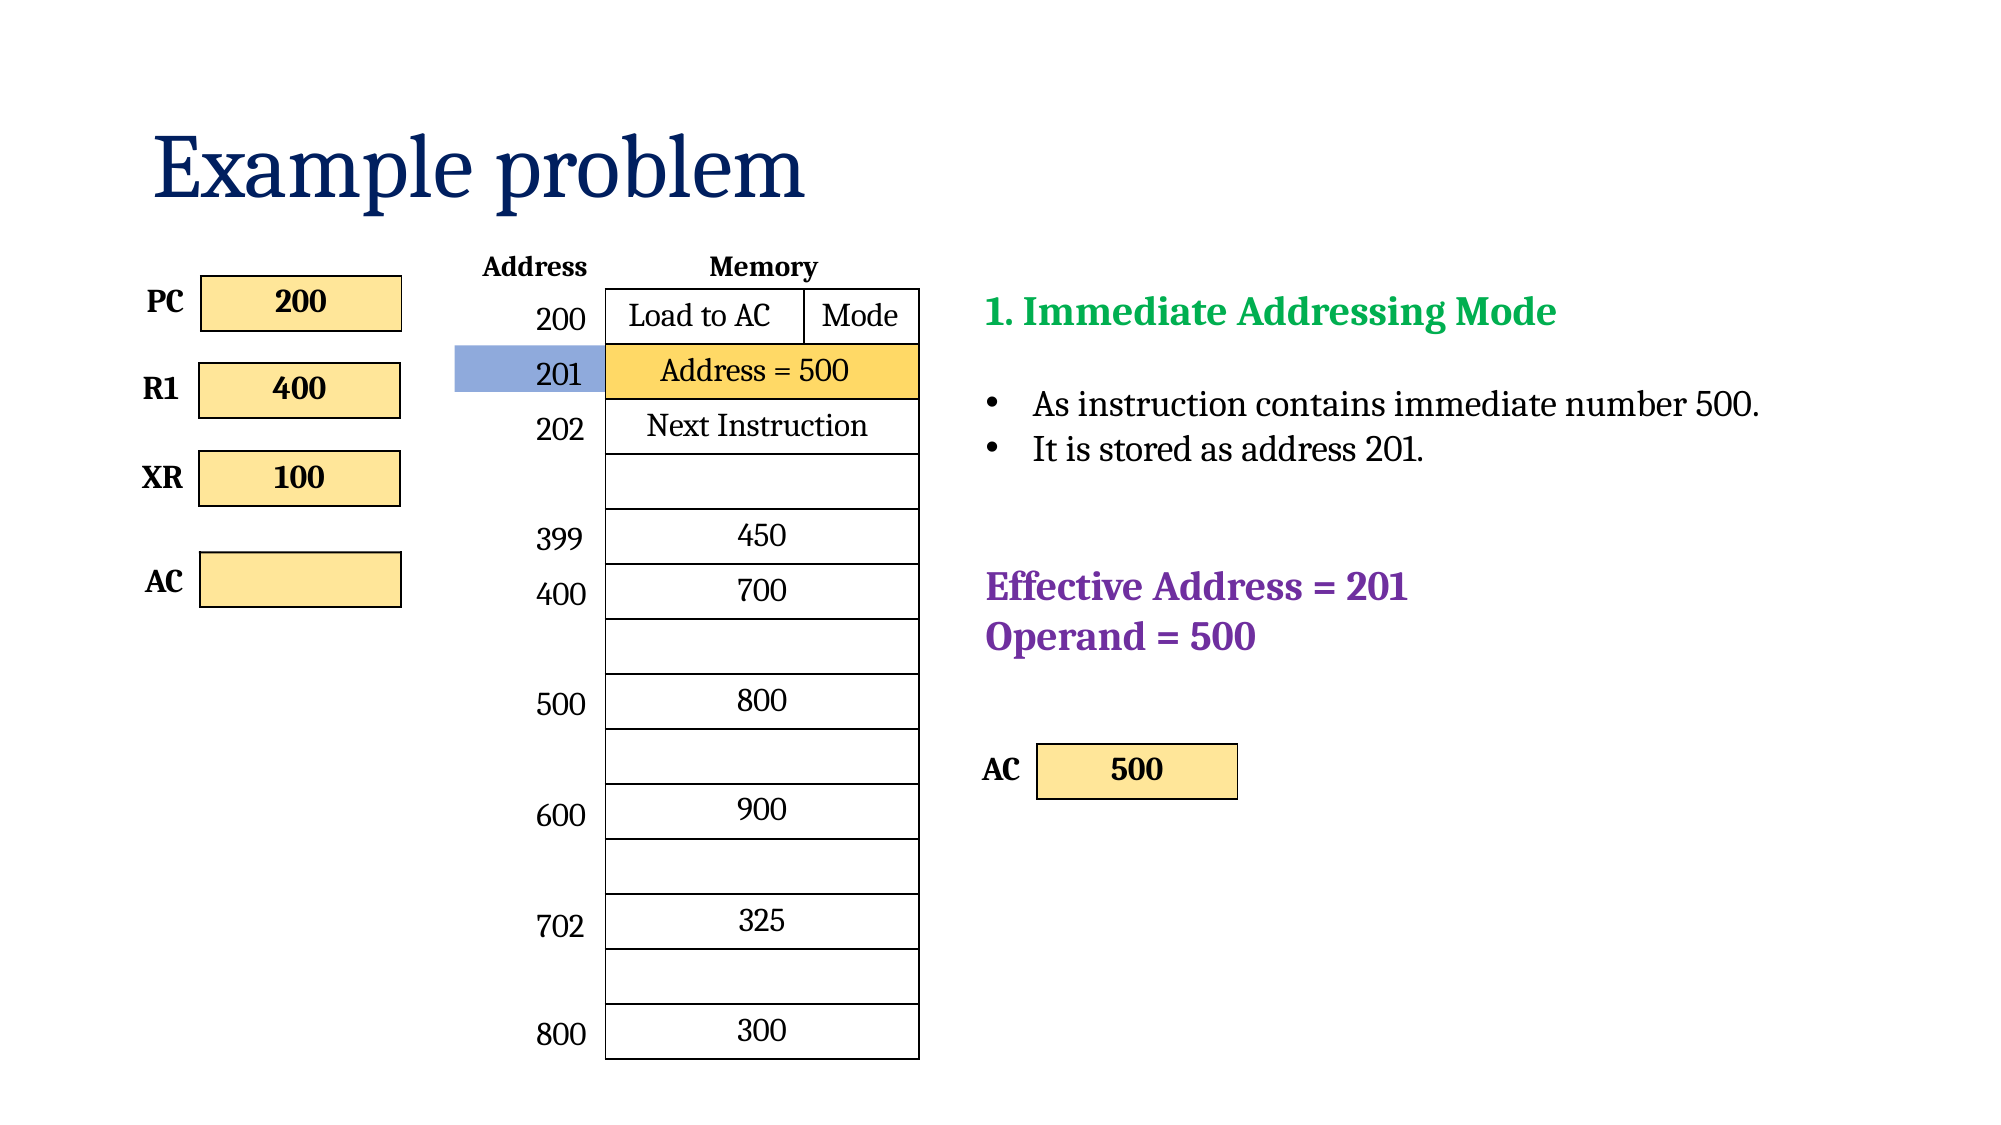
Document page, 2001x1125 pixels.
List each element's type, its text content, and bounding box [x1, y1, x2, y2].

table_header Mode [805, 290, 918, 343]
text_box 201 [454, 345, 605, 392]
table_header 500 [1038, 745, 1237, 798]
table_cell [606, 840, 918, 893]
table_cell Next Instruction [606, 400, 918, 453]
text_box AC [143, 557, 187, 599]
table_cell [606, 730, 918, 783]
table_header Load to AC [606, 290, 803, 343]
text_box As instruction contains immediate number 500. It is stored as address 201. [983, 376, 1797, 469]
text_box 399 400 [534, 500, 594, 612]
table_header AC [961, 744, 1036, 799]
table_cell [606, 620, 918, 673]
text_box Effective Address = 201 Operand = 500 [983, 556, 1433, 659]
text_box 1. Immediate Addressing Mode [983, 281, 1579, 334]
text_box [198, 551, 402, 609]
table_header PC [126, 276, 200, 331]
table_cell [606, 950, 918, 1003]
title Example problem [150, 103, 846, 294]
text_box Address Memory 200 [480, 231, 822, 337]
table_cell 300 [606, 1005, 918, 1058]
table_header 400 [200, 364, 399, 417]
table_header 100 [200, 452, 399, 505]
text_box 800 [534, 1011, 594, 1053]
table_cell 800 [606, 675, 918, 728]
table_cell [606, 455, 918, 508]
text_box 500 600 702 [534, 680, 594, 944]
text_box 202 [534, 405, 594, 448]
table_cell 450 [606, 510, 918, 563]
table_header 200 [202, 277, 401, 330]
table_cell 700 [606, 565, 918, 618]
table_cell 900 [606, 785, 918, 838]
table_cell Address = 500 [606, 345, 918, 398]
table_header XR [121, 451, 198, 506]
table_cell 325 [606, 895, 918, 948]
table_header R1 [122, 363, 198, 418]
